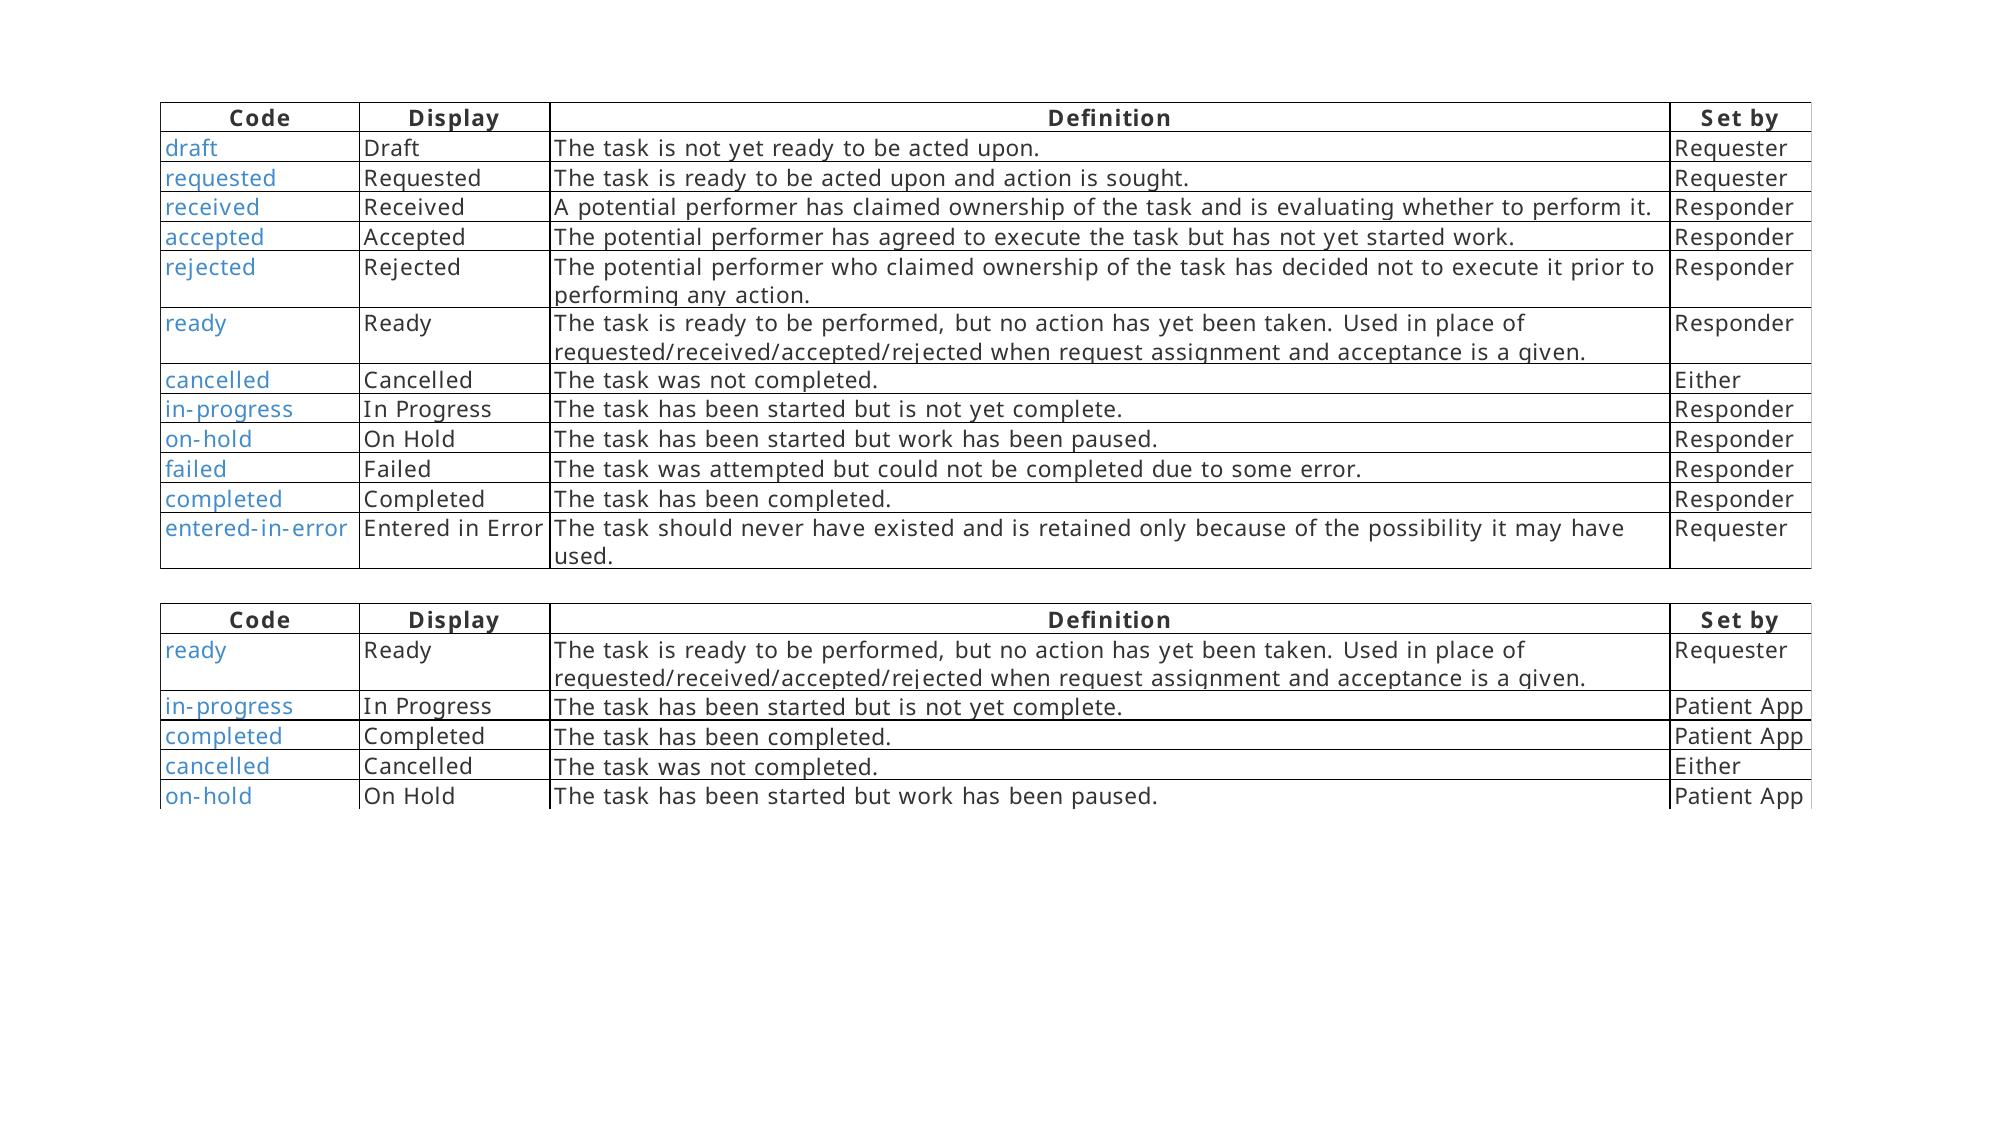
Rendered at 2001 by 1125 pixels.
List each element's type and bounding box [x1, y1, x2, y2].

picture [160, 603, 1812, 810]
picture [160, 101, 1812, 569]
